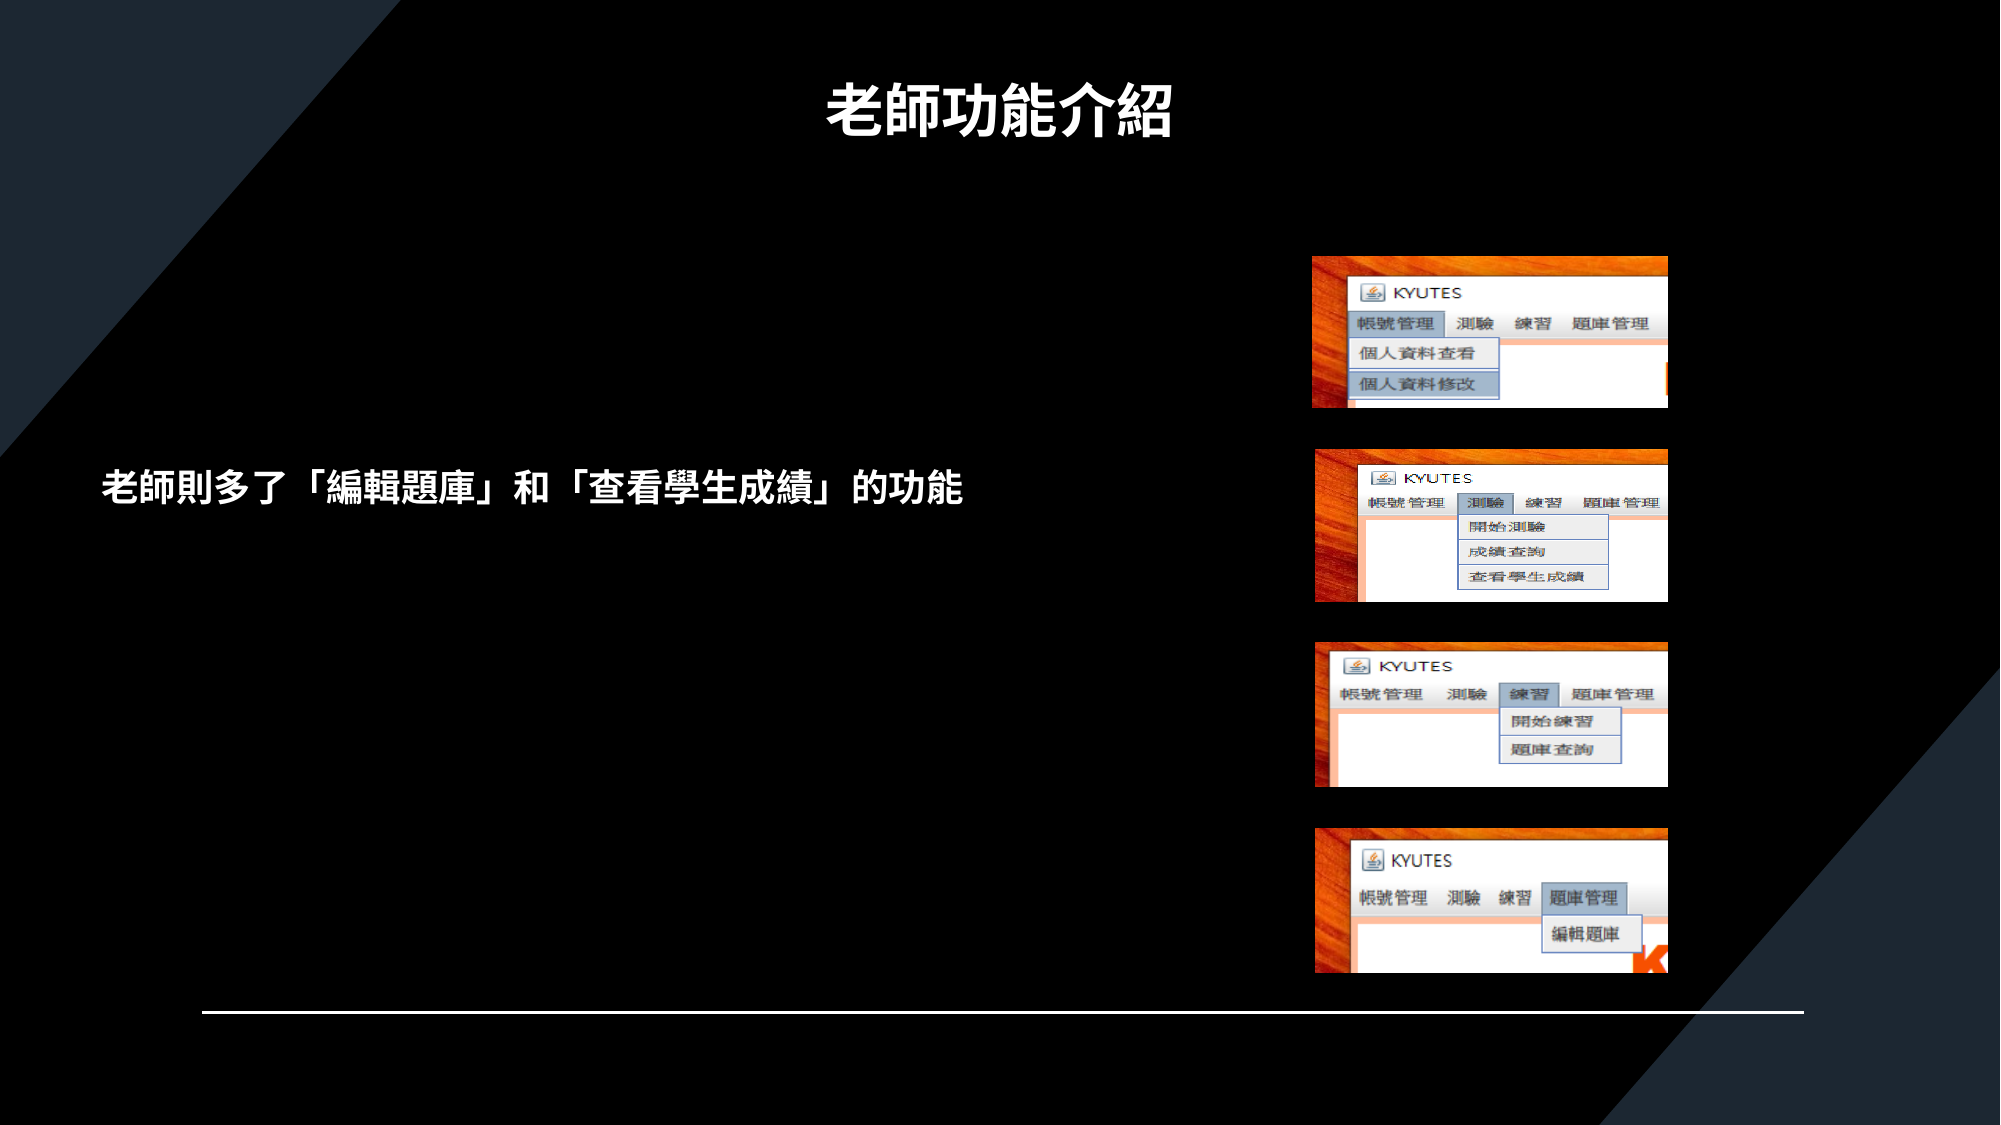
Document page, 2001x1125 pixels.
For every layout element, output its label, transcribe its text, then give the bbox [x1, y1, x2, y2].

picture [1315, 642, 1668, 787]
picture [1315, 449, 1668, 602]
picture [1315, 828, 1668, 973]
picture [1312, 256, 1668, 408]
text_box 老師功能介紹 [0, 66, 2000, 152]
text_box 老師則多了「編輯題庫」和「查看學生成績」的功能 [86, 456, 1087, 517]
